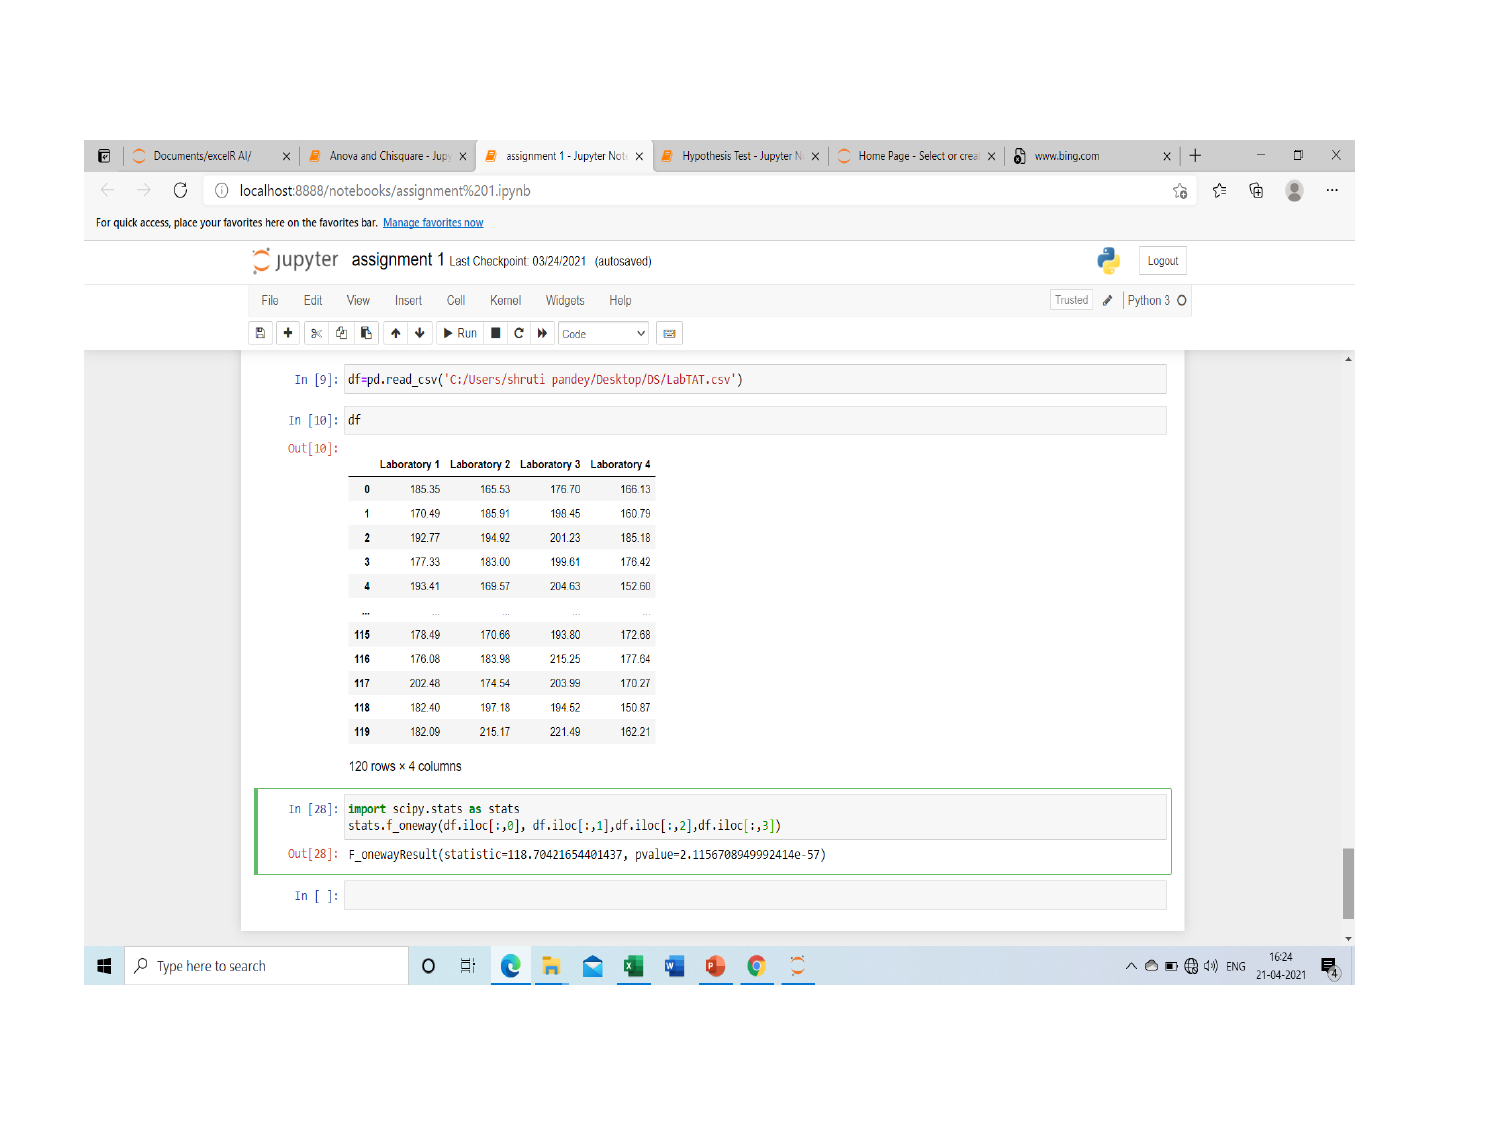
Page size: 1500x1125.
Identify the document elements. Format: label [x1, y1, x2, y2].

picture [84, 140, 1355, 985]
